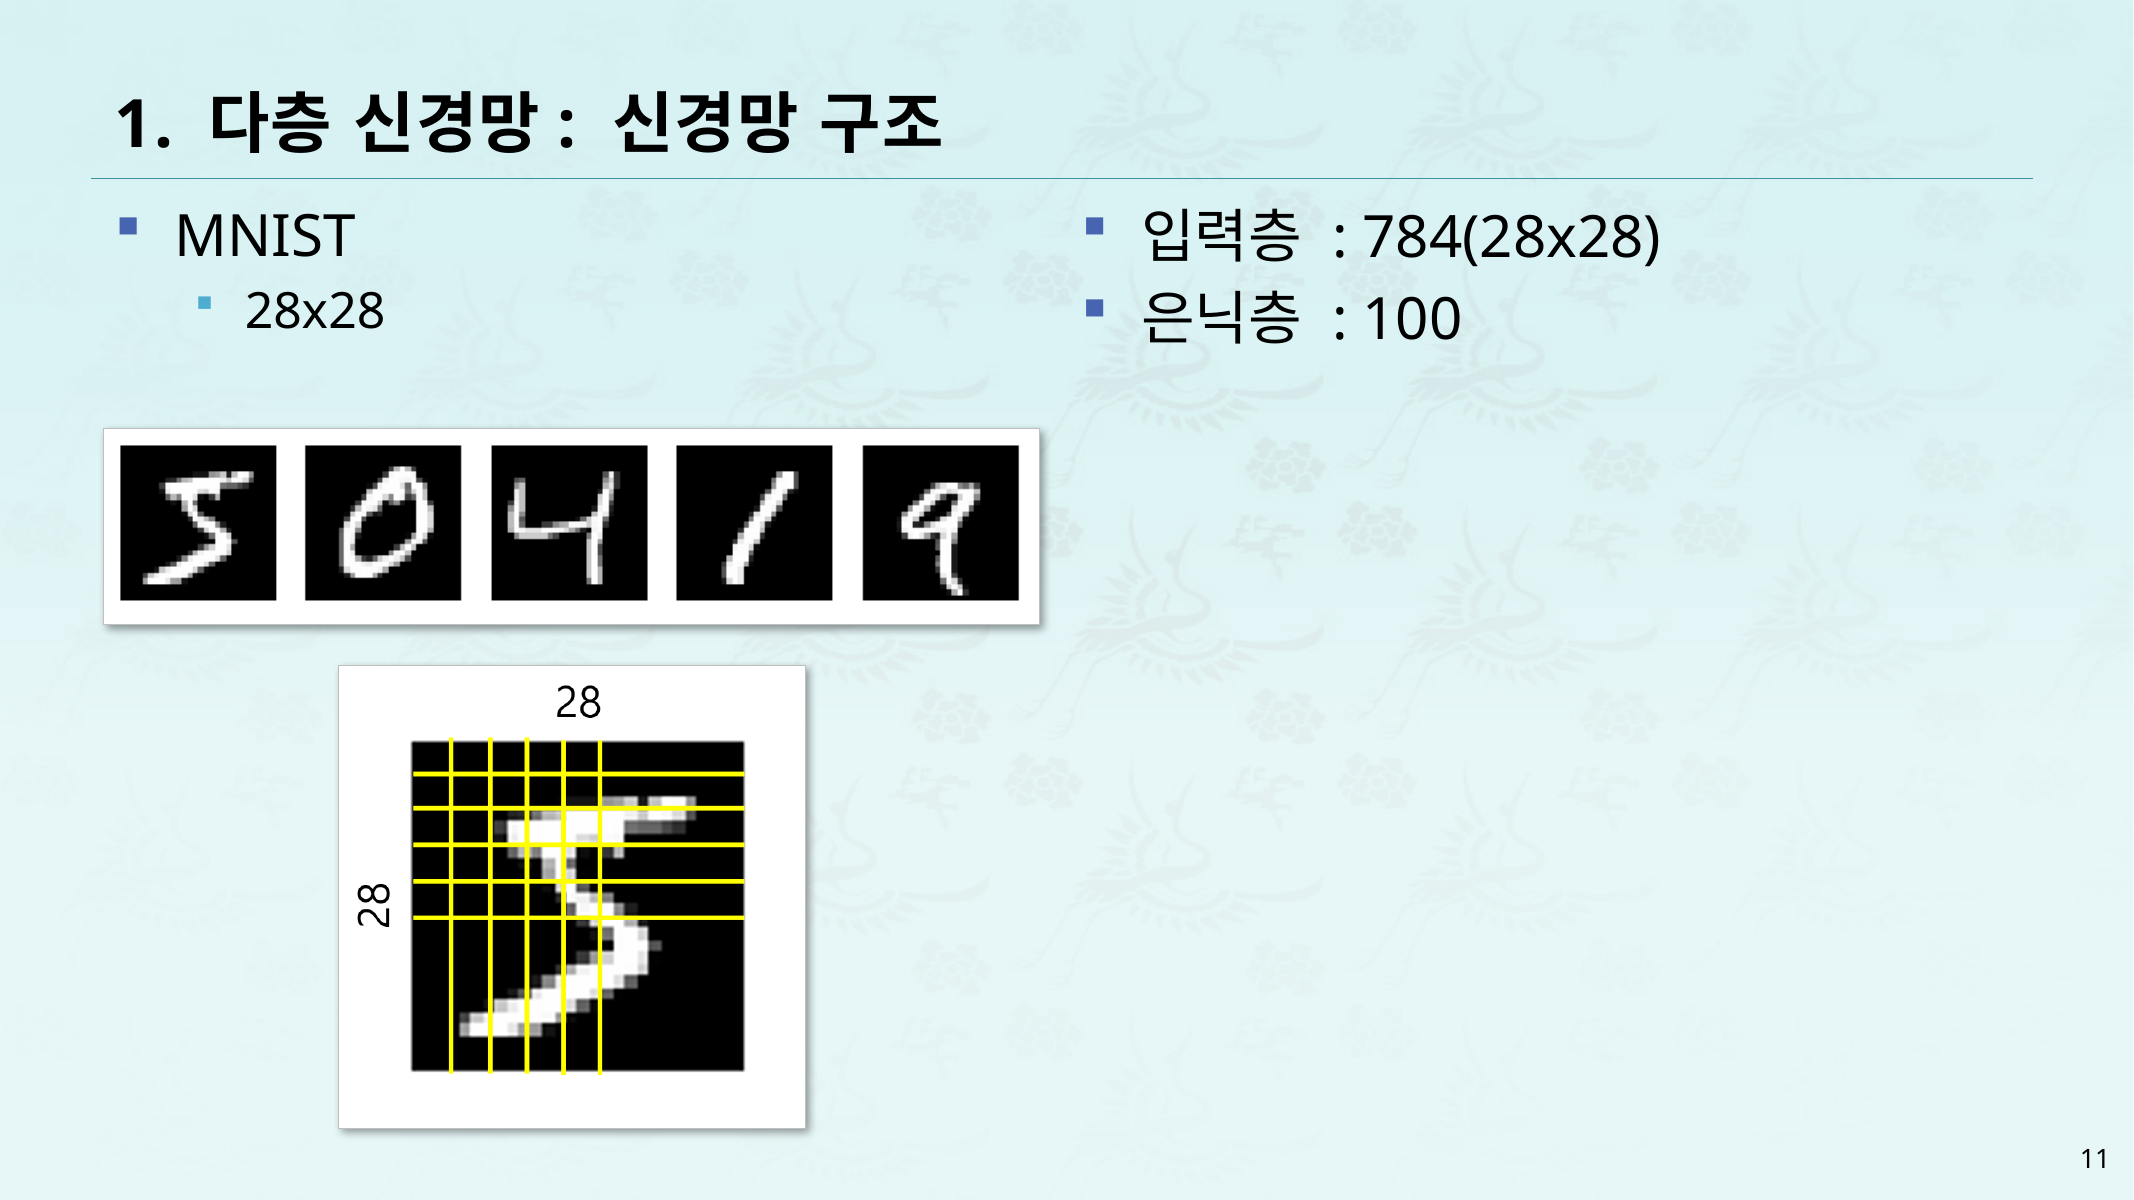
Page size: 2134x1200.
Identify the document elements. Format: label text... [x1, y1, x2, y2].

picture [103, 428, 1041, 625]
list MNIST 28x28 [99, 191, 1044, 1129]
slide_number 11 [1937, 1128, 2125, 1193]
list 입력층 : 784(28x28) 은닉층 : 100 [1066, 191, 2034, 1129]
title 1. 다층 신경망: 신경망 구조 [99, 62, 2043, 179]
picture [338, 665, 806, 1129]
